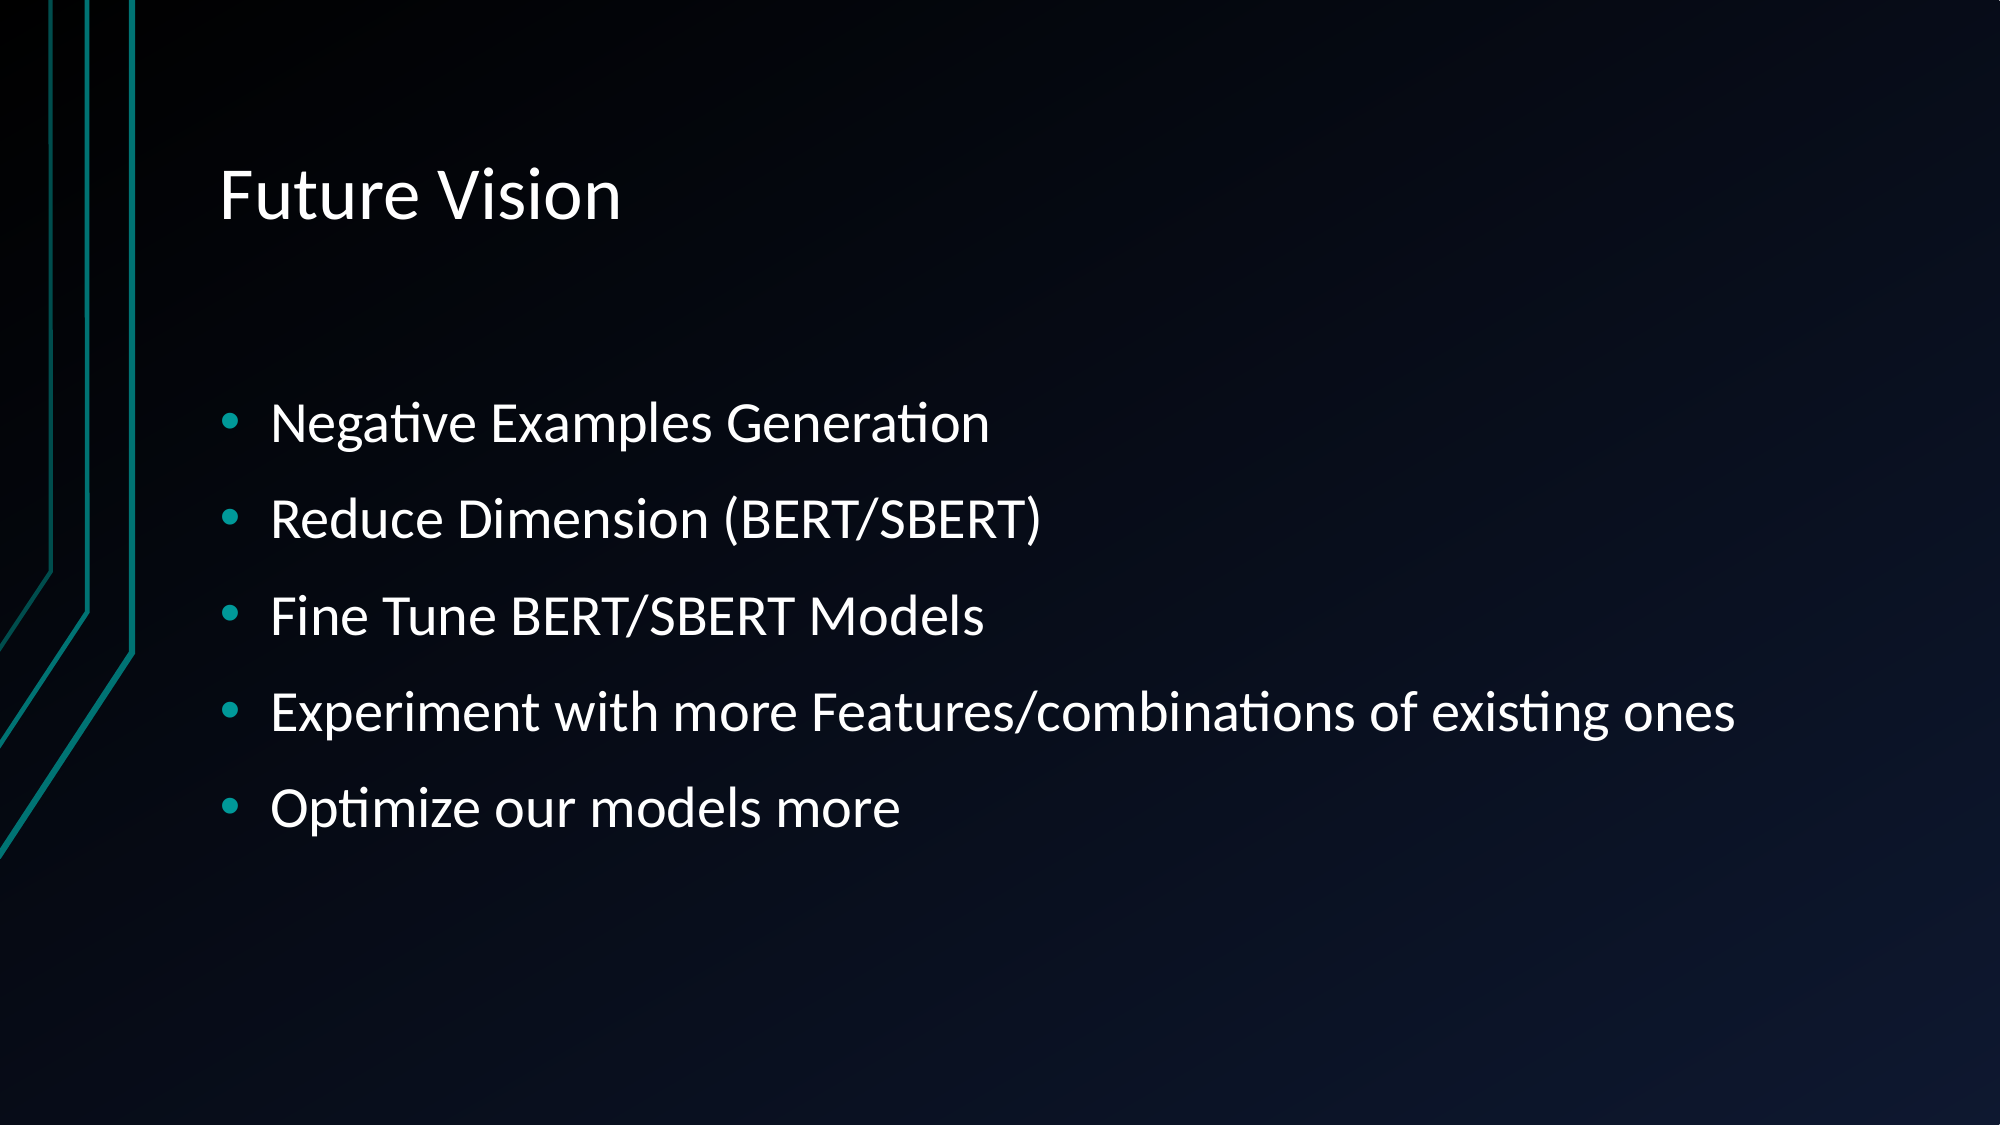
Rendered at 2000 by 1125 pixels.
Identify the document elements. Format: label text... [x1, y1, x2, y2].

list Negative Examples Generation Reduce Dimension (BERT/SBERT) Fine Tune BERT/SBERT Models Experiment with more Features/combinations of existing ones Optimize our models more [199, 279, 1900, 1012]
title Future Vision [199, 45, 1900, 246]
